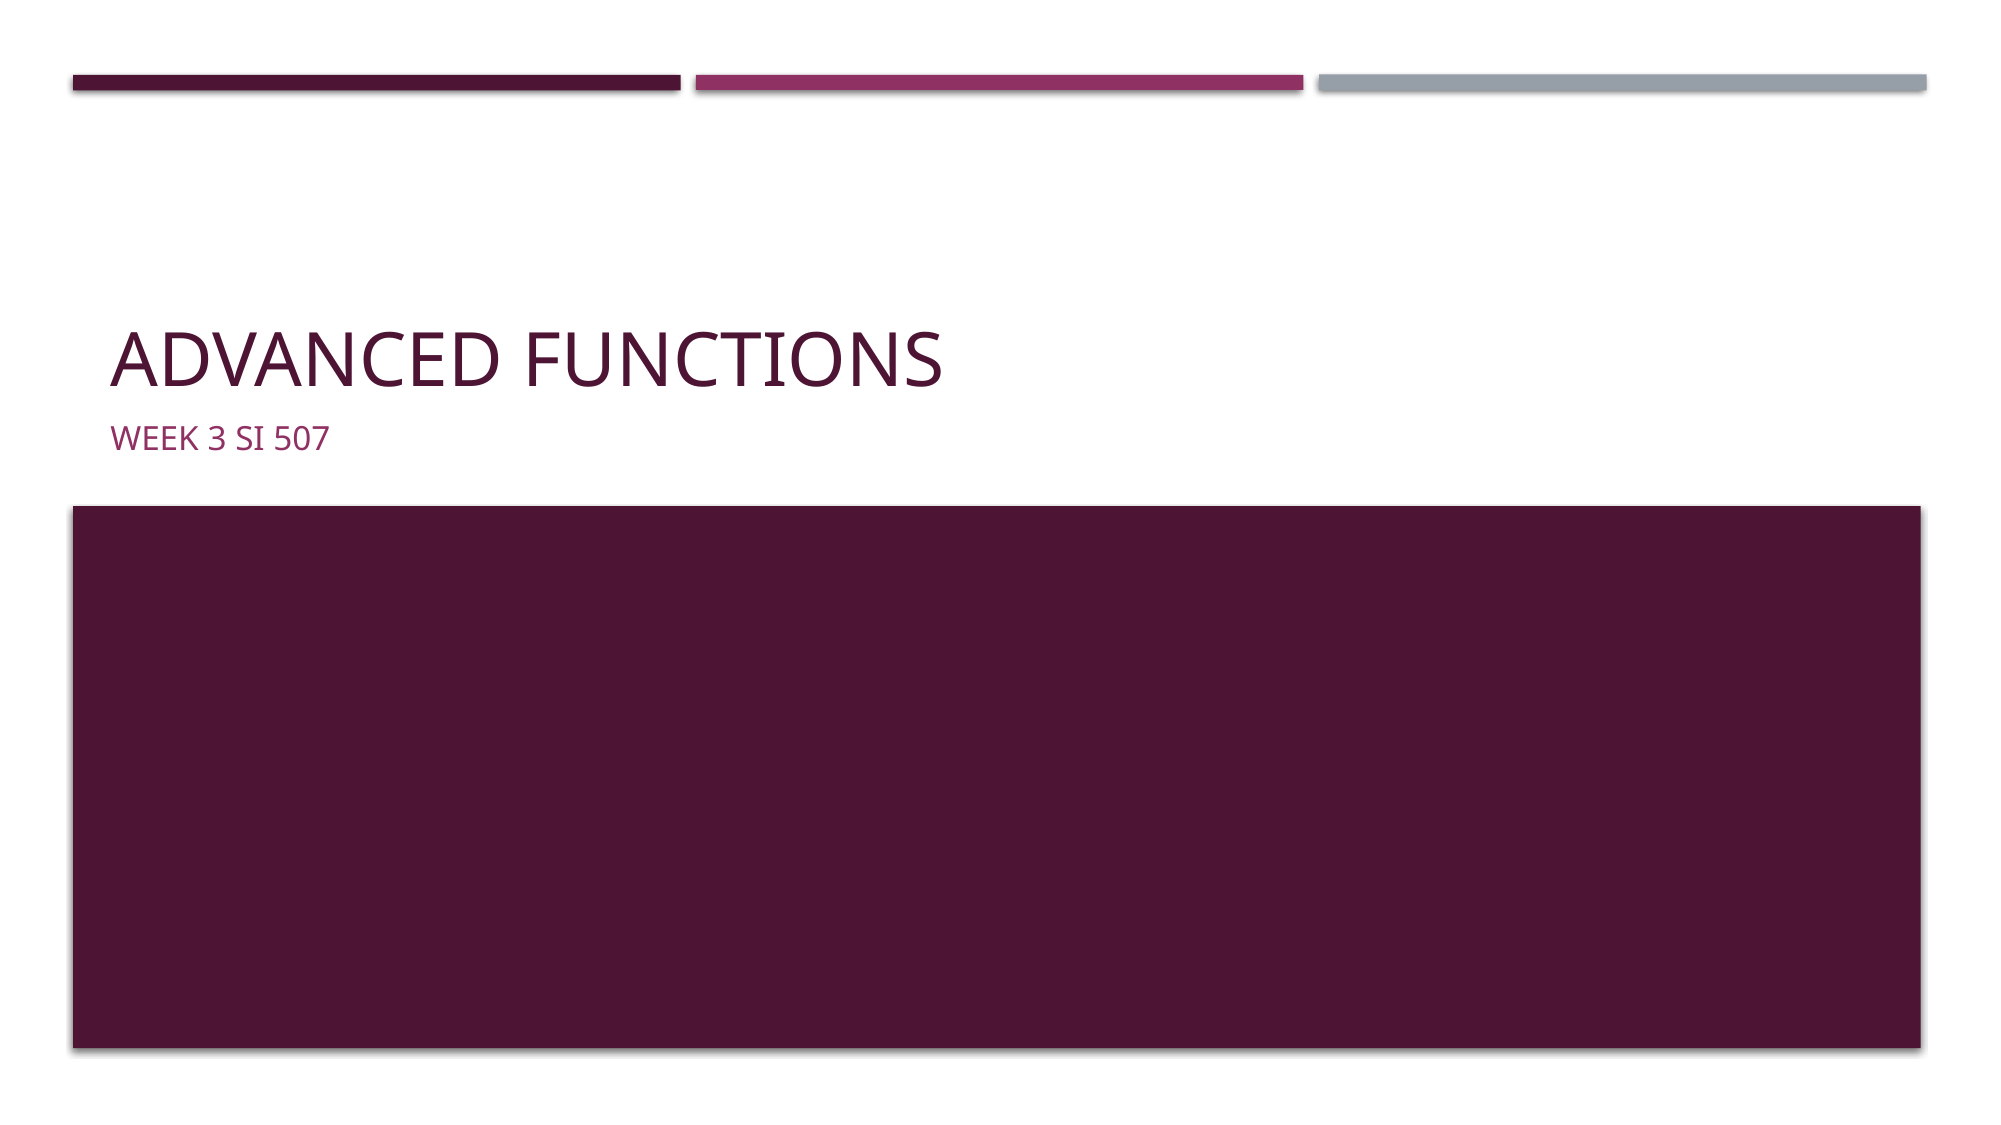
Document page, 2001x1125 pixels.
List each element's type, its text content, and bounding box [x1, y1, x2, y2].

title Advanced Functions [95, 167, 1899, 409]
subtitle Week 3 SI 507 [95, 409, 1899, 507]
